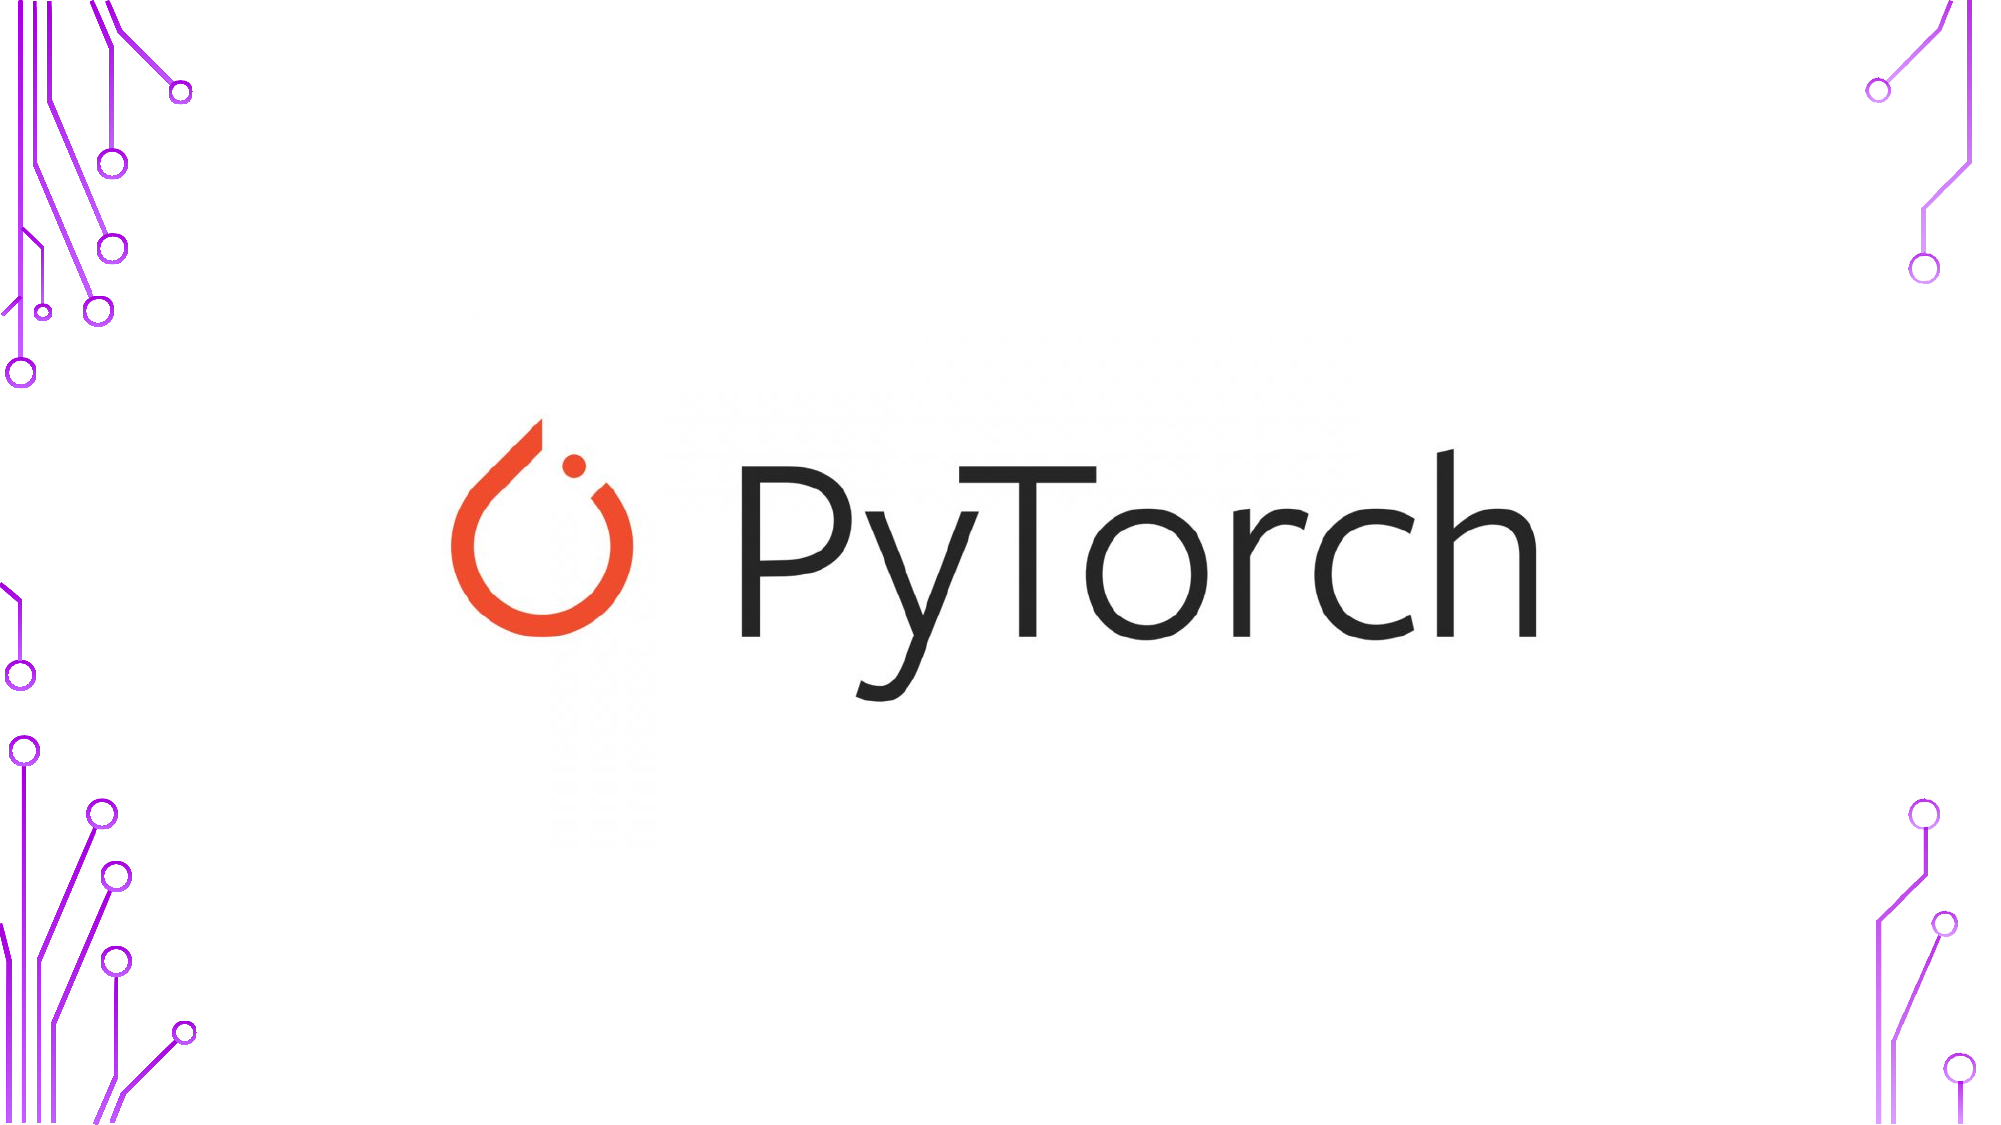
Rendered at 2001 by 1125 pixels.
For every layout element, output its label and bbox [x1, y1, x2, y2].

picture [427, 276, 1573, 849]
